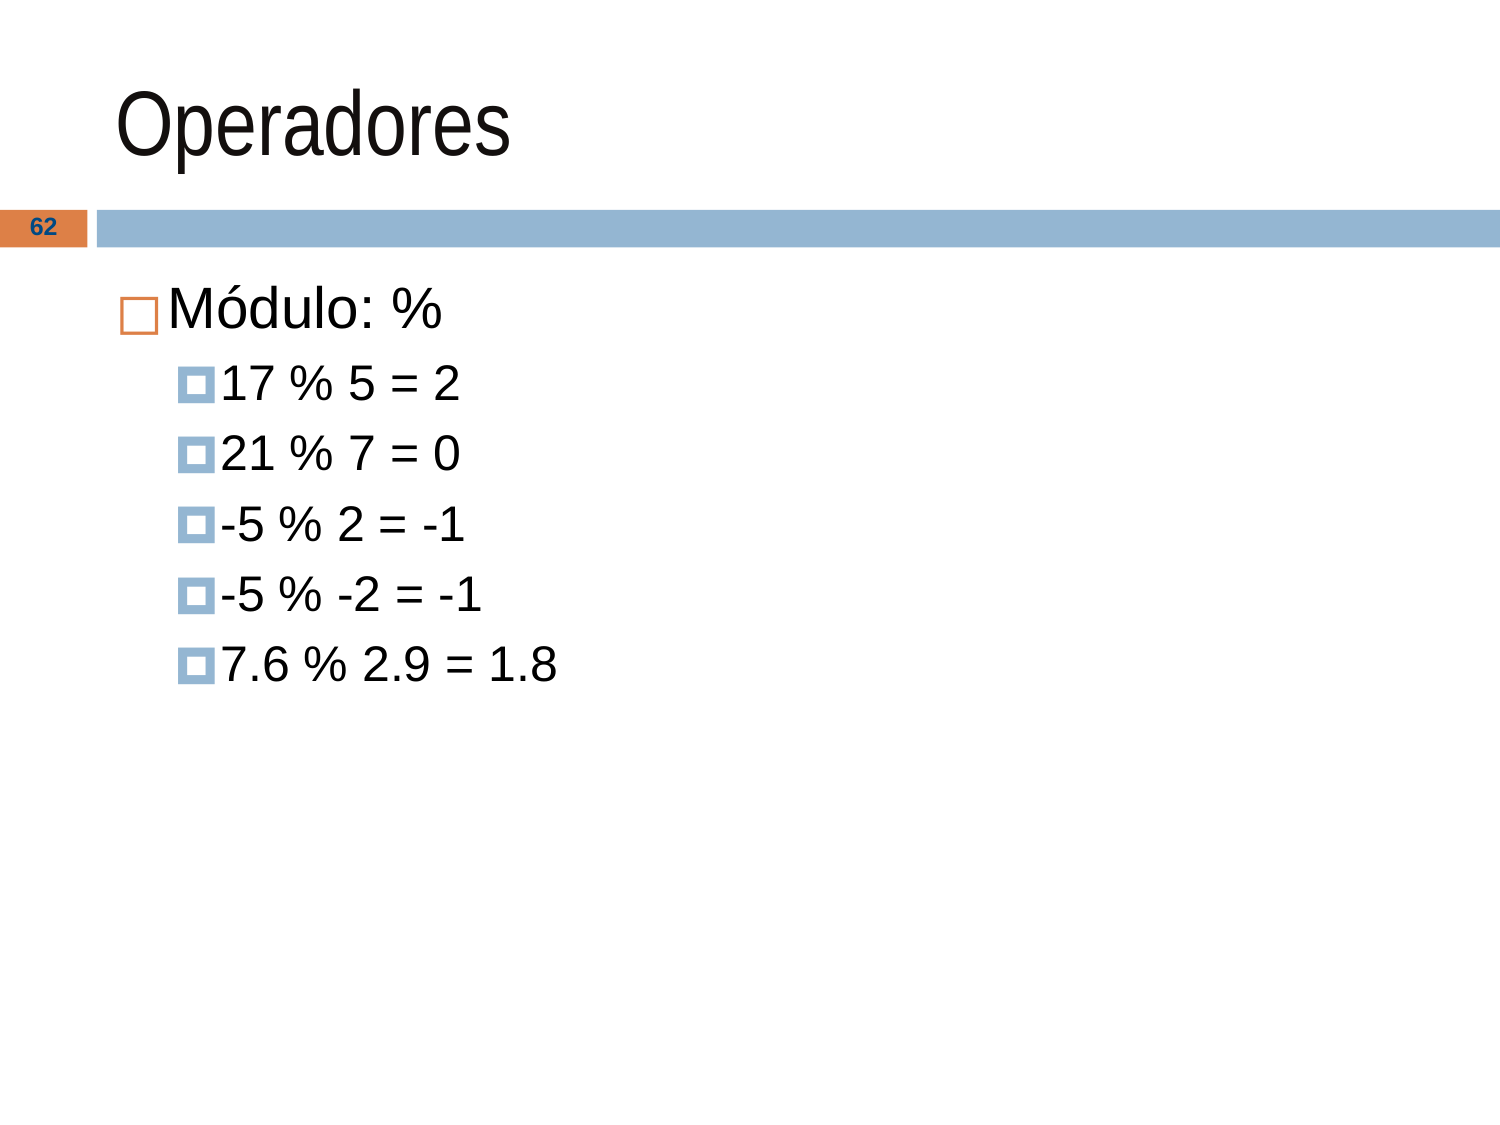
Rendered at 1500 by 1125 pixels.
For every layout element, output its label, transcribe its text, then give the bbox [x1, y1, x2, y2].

title Operadores [100, 37, 1438, 200]
list Módulo: % 17 % 5 = 2 21 % 7 = 0 -5 % 2 = -1 -5 % -2 = -1 7.6 % 2.9 = 1.8 [100, 262, 1438, 1000]
text_box ‹#› [0, 208, 88, 249]
